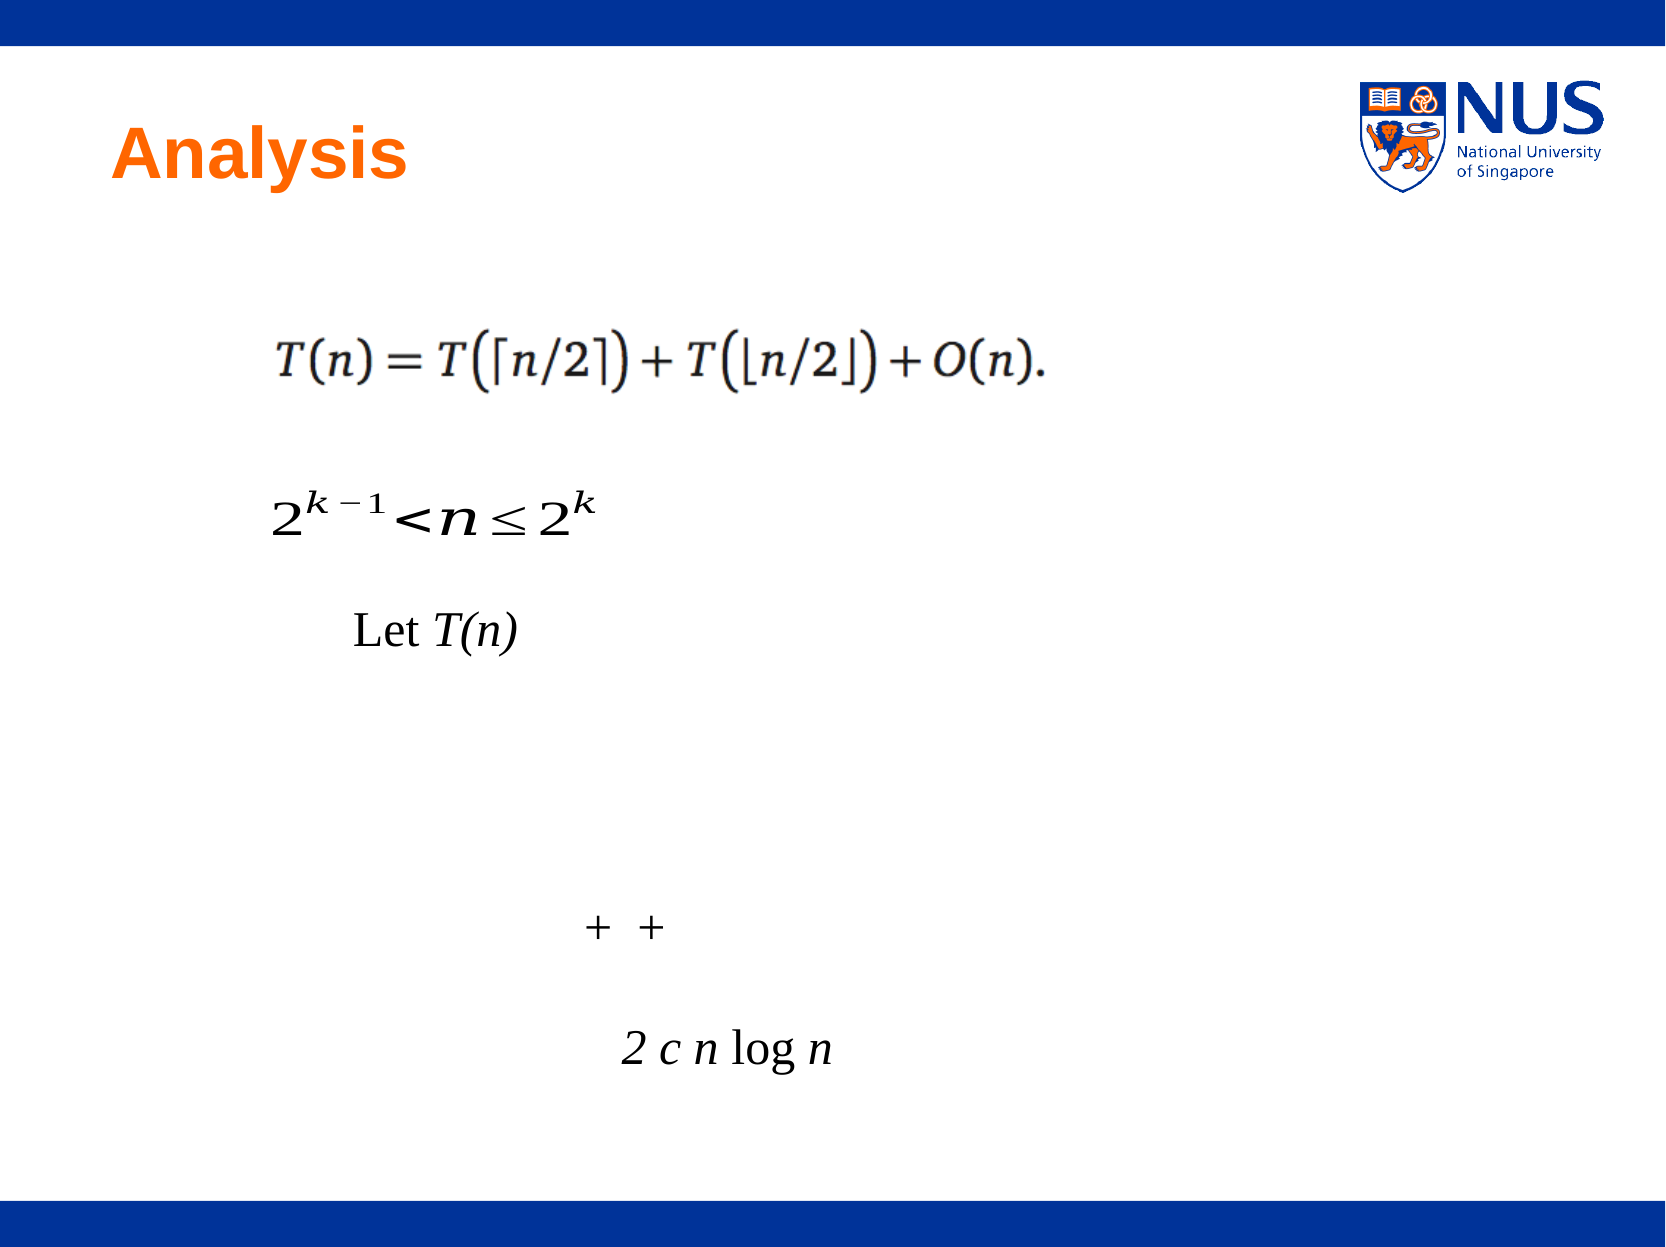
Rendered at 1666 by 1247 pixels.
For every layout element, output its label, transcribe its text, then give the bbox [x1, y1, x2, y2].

picture [269, 290, 1056, 409]
text_box Analysis [95, 98, 1283, 306]
picture [1350, 70, 1615, 201]
